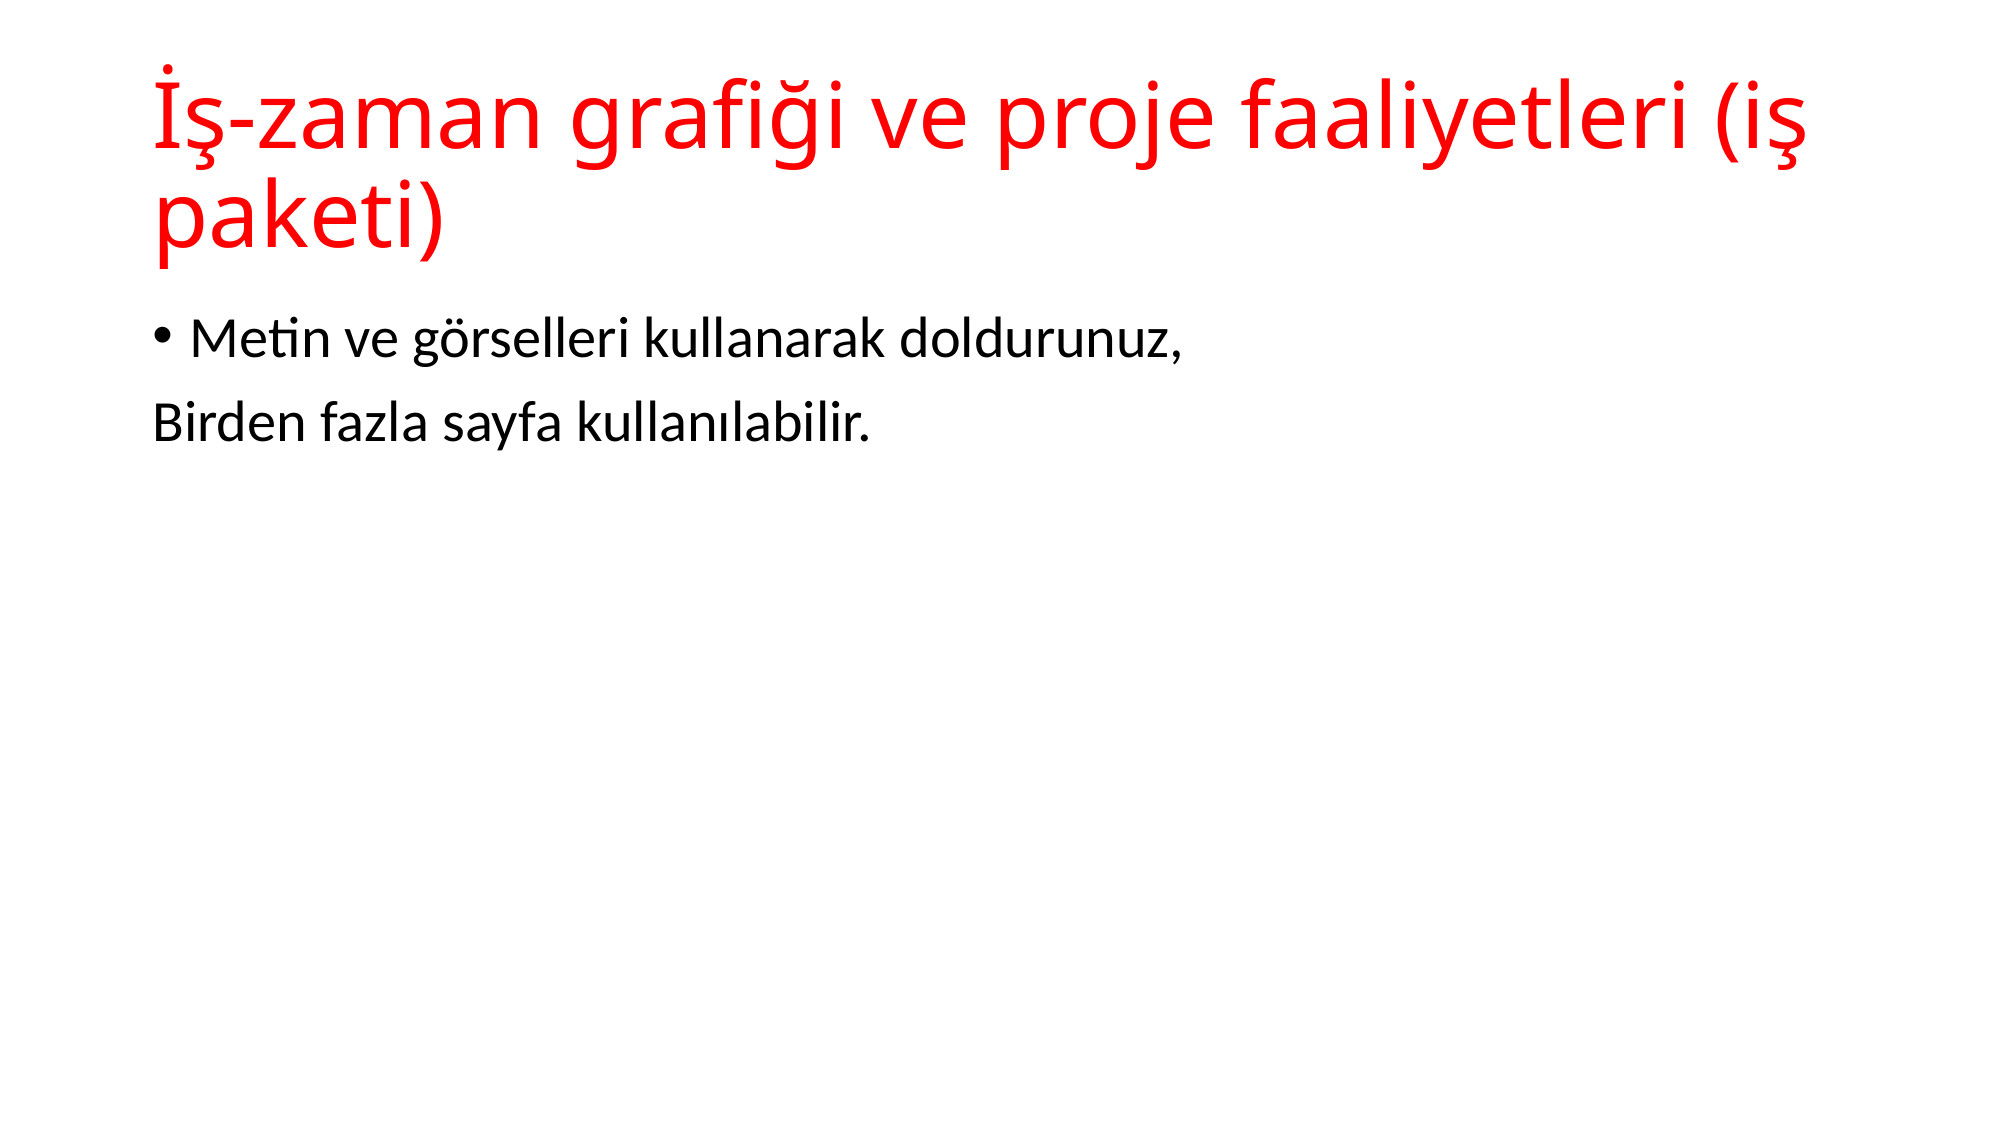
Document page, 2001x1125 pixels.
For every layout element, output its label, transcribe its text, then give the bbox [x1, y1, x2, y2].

list Metin ve görselleri kullanarak doldurunuz, Birden fazla sayfa kullanılabilir. [137, 299, 1863, 1014]
title İş-zaman grafiği ve proje faaliyetleri (iş paketi) [137, 59, 1863, 278]
